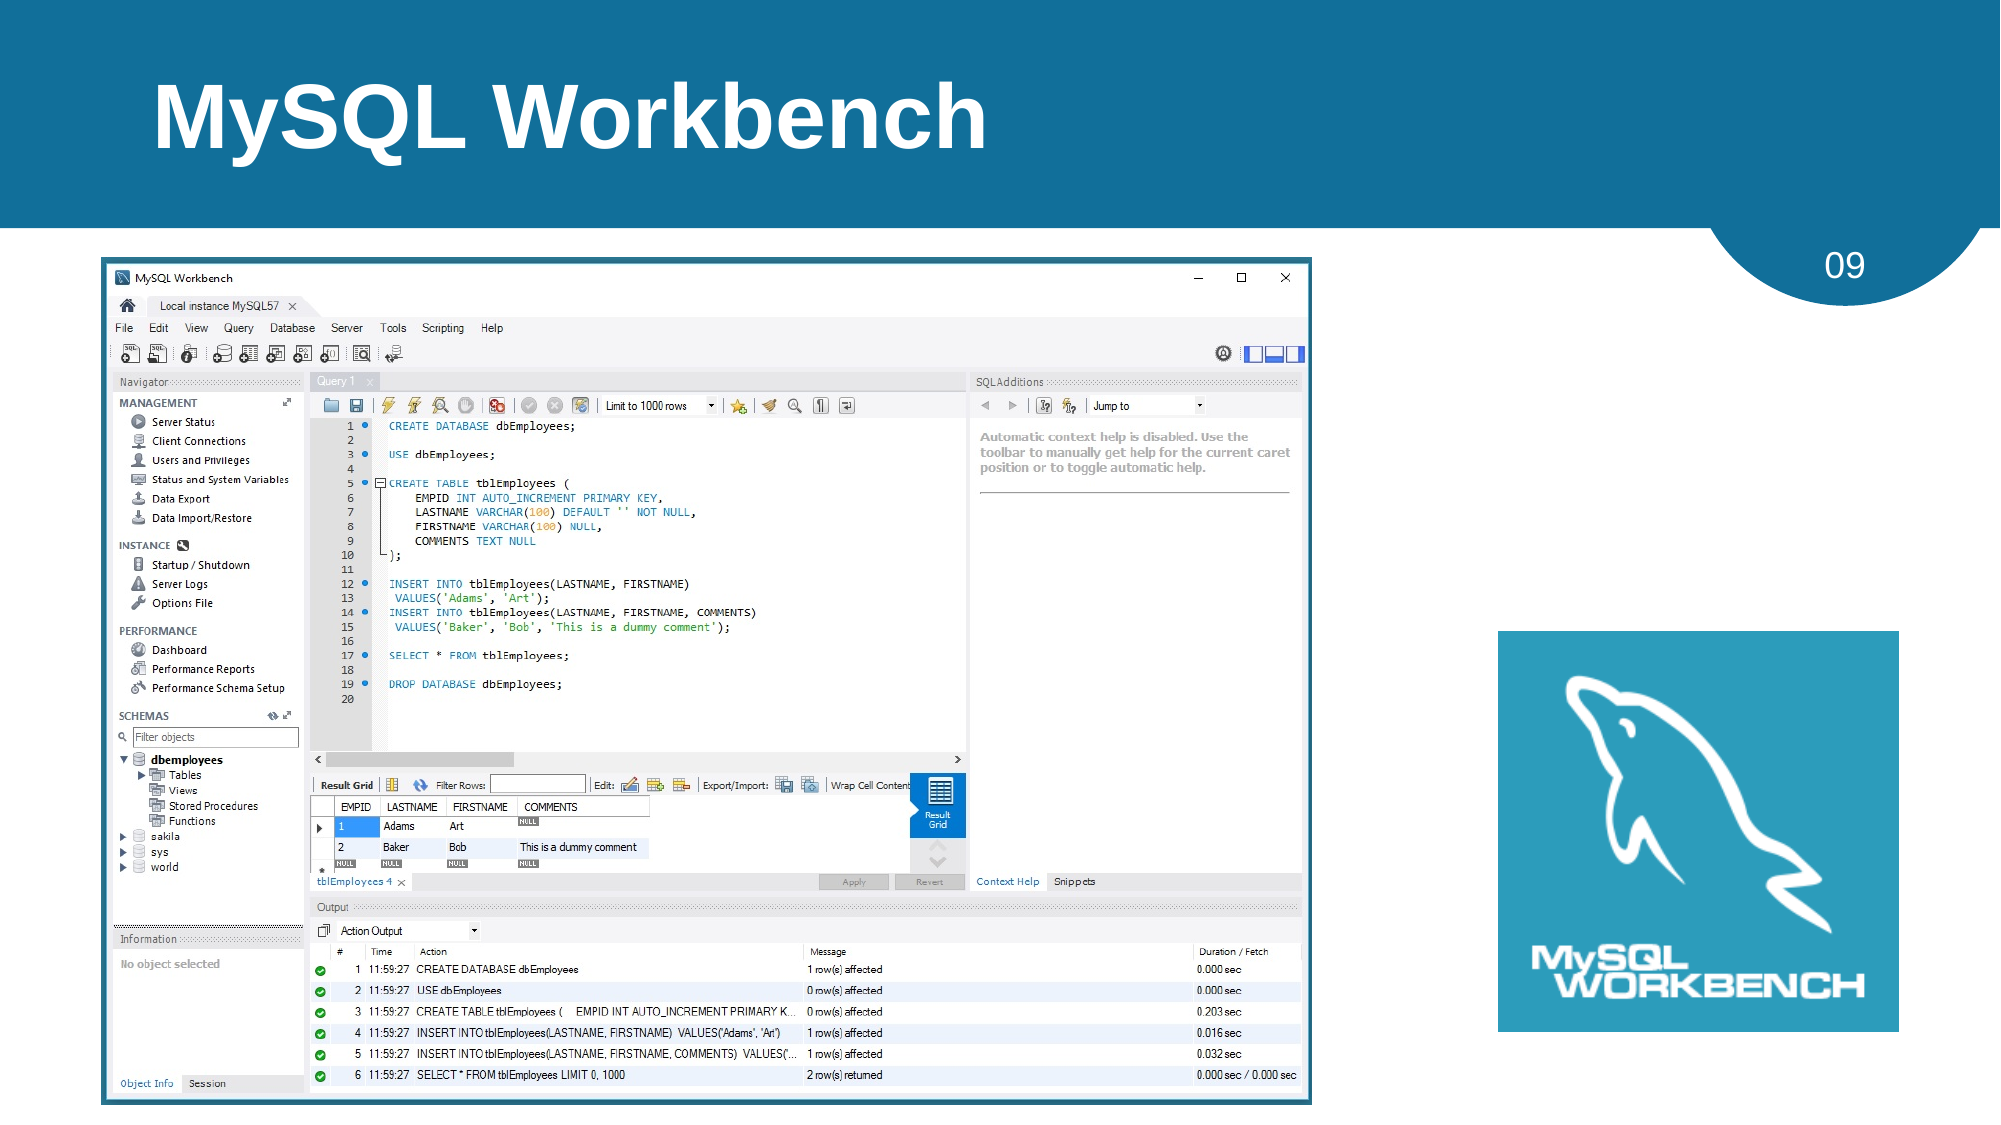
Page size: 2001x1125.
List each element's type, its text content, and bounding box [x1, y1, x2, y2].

text_box 09 [1809, 233, 1881, 294]
title MySQL Workbench [137, 10, 1863, 229]
picture [1498, 631, 1899, 1032]
picture [101, 257, 1312, 1105]
text_box [1709, 229, 1981, 307]
text_box [0, 0, 2000, 229]
